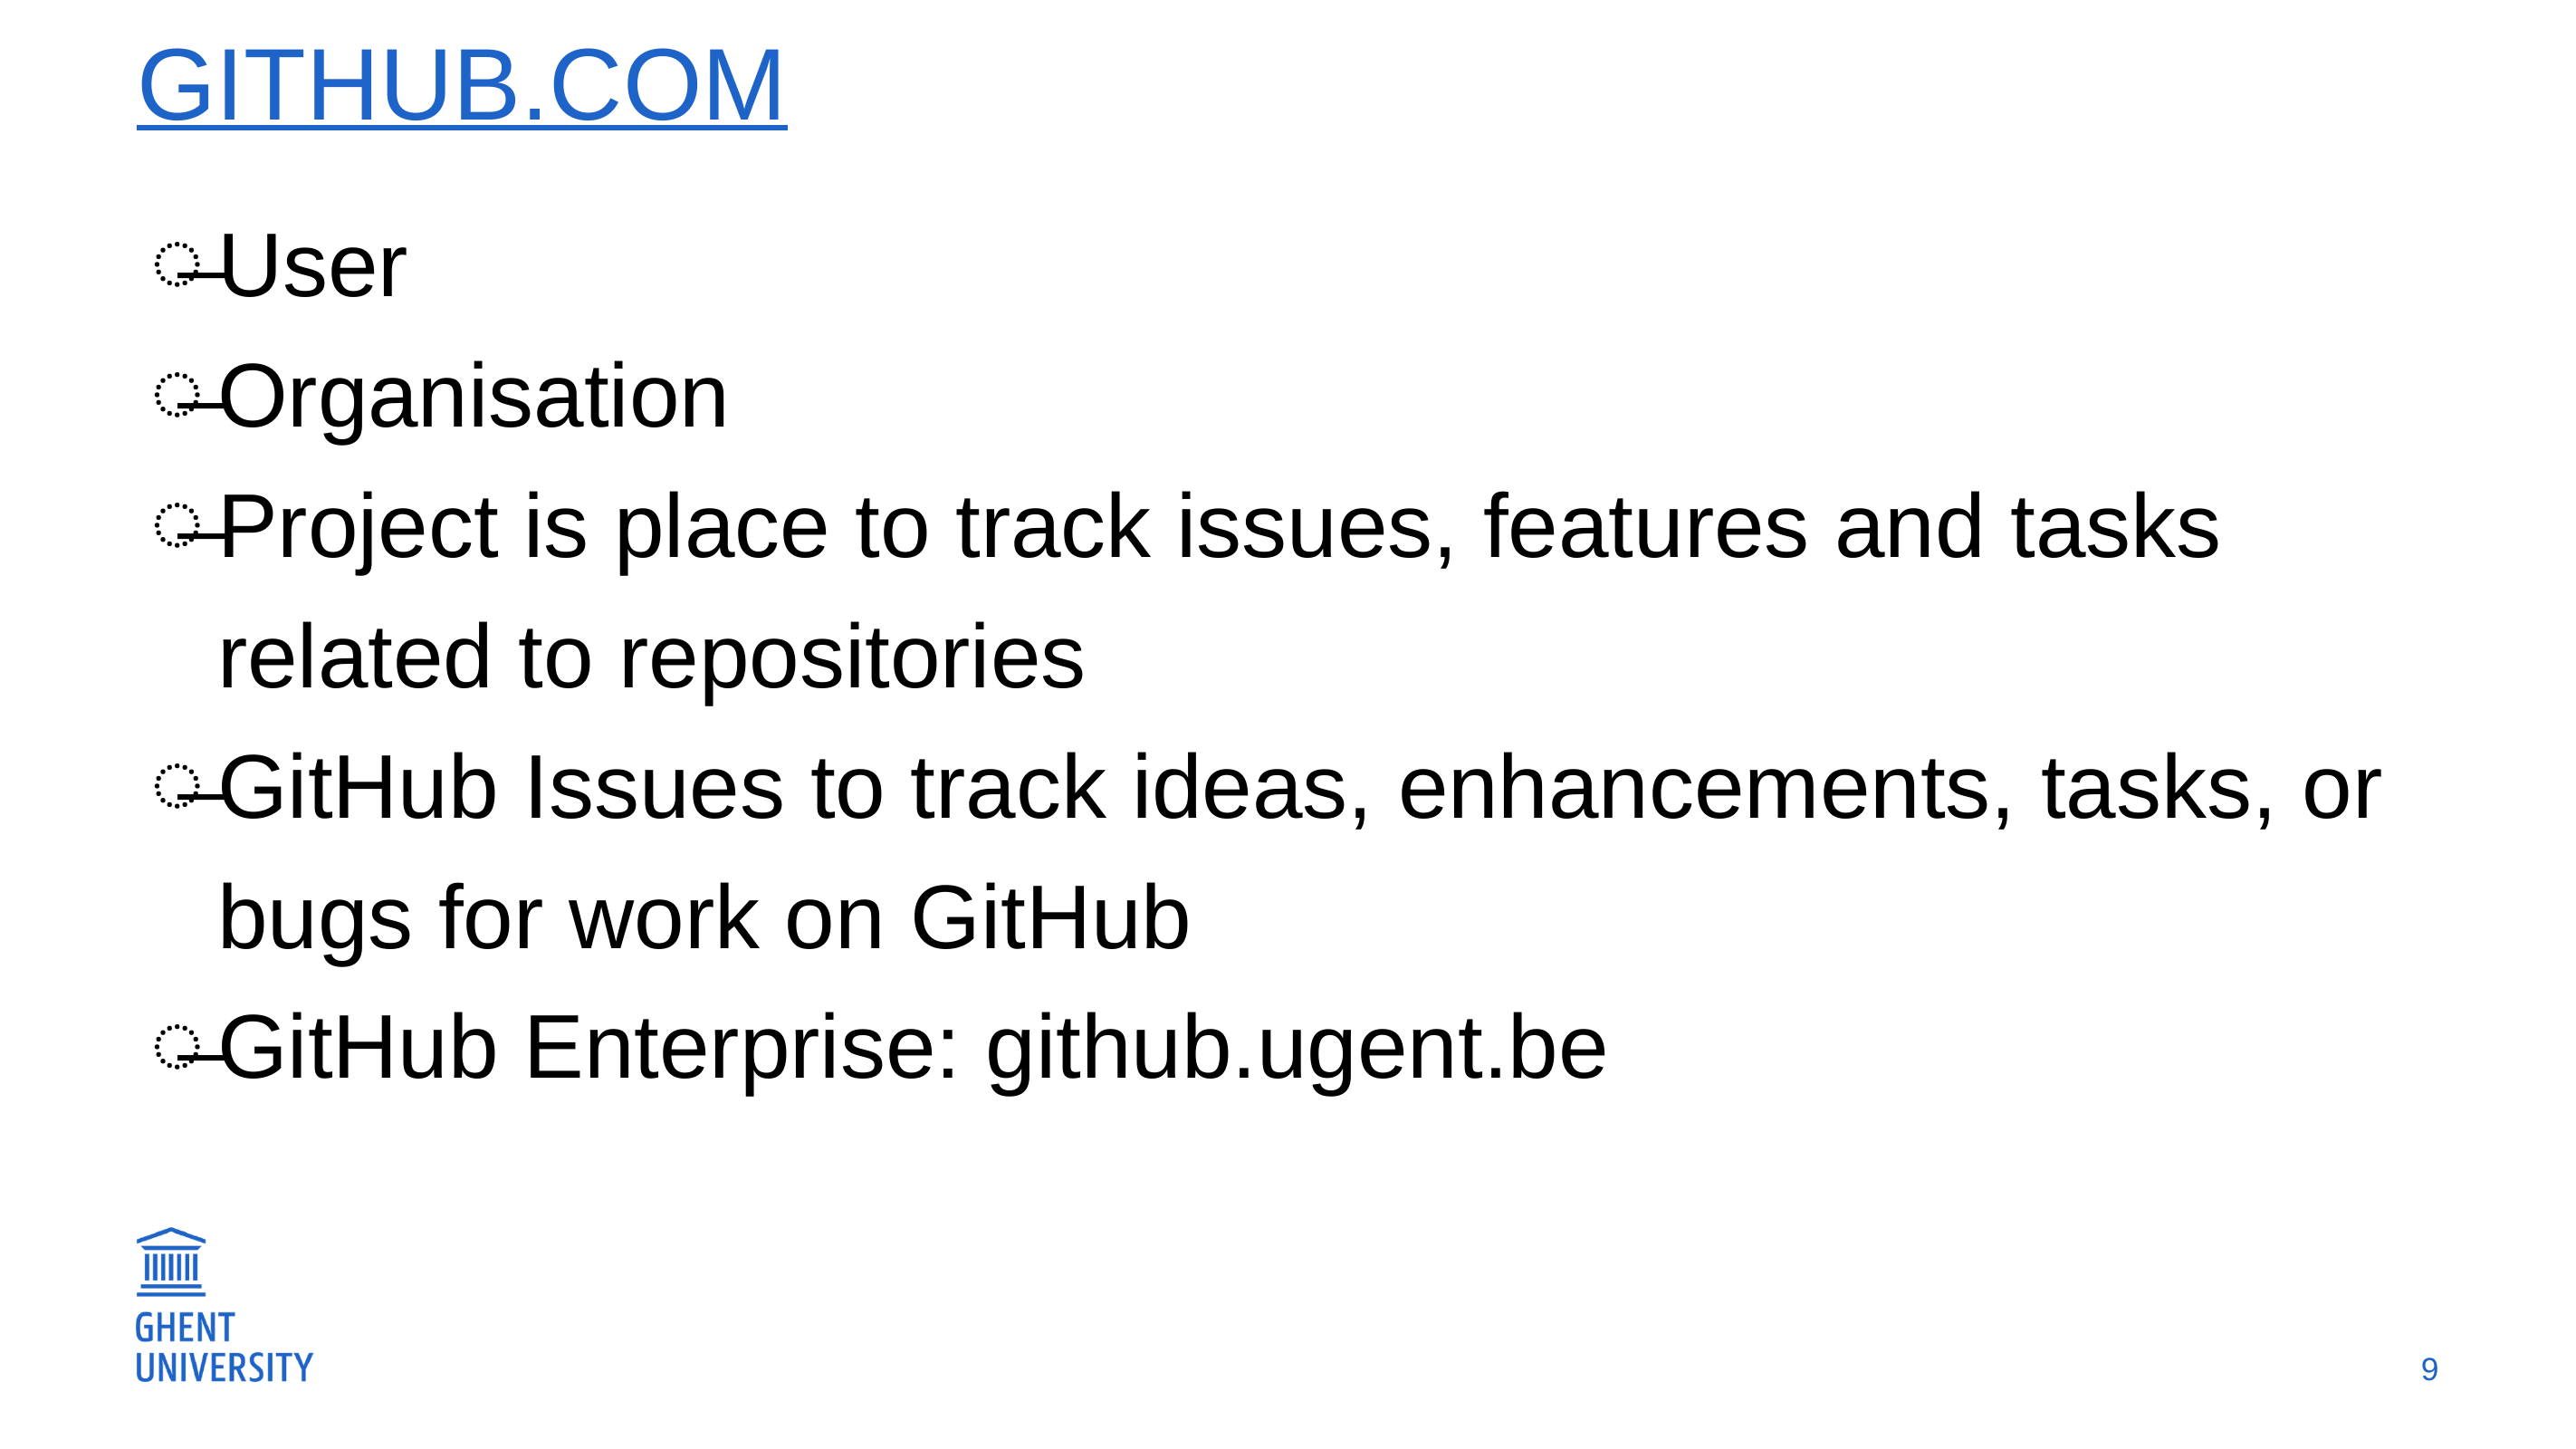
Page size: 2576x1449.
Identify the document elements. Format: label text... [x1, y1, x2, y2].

title Github.com [123, 20, 2456, 149]
list User Organisation Project is place to track issues, features and tasks related to repositories GitHub Issues to track ideas, enhancements, tasks, or bugs for work on GitHub GitHub Enterprise: github.ugent.be [124, 177, 2456, 1173]
slide_number 9 [2315, 1329, 2453, 1407]
picture [68, 1175, 411, 1449]
